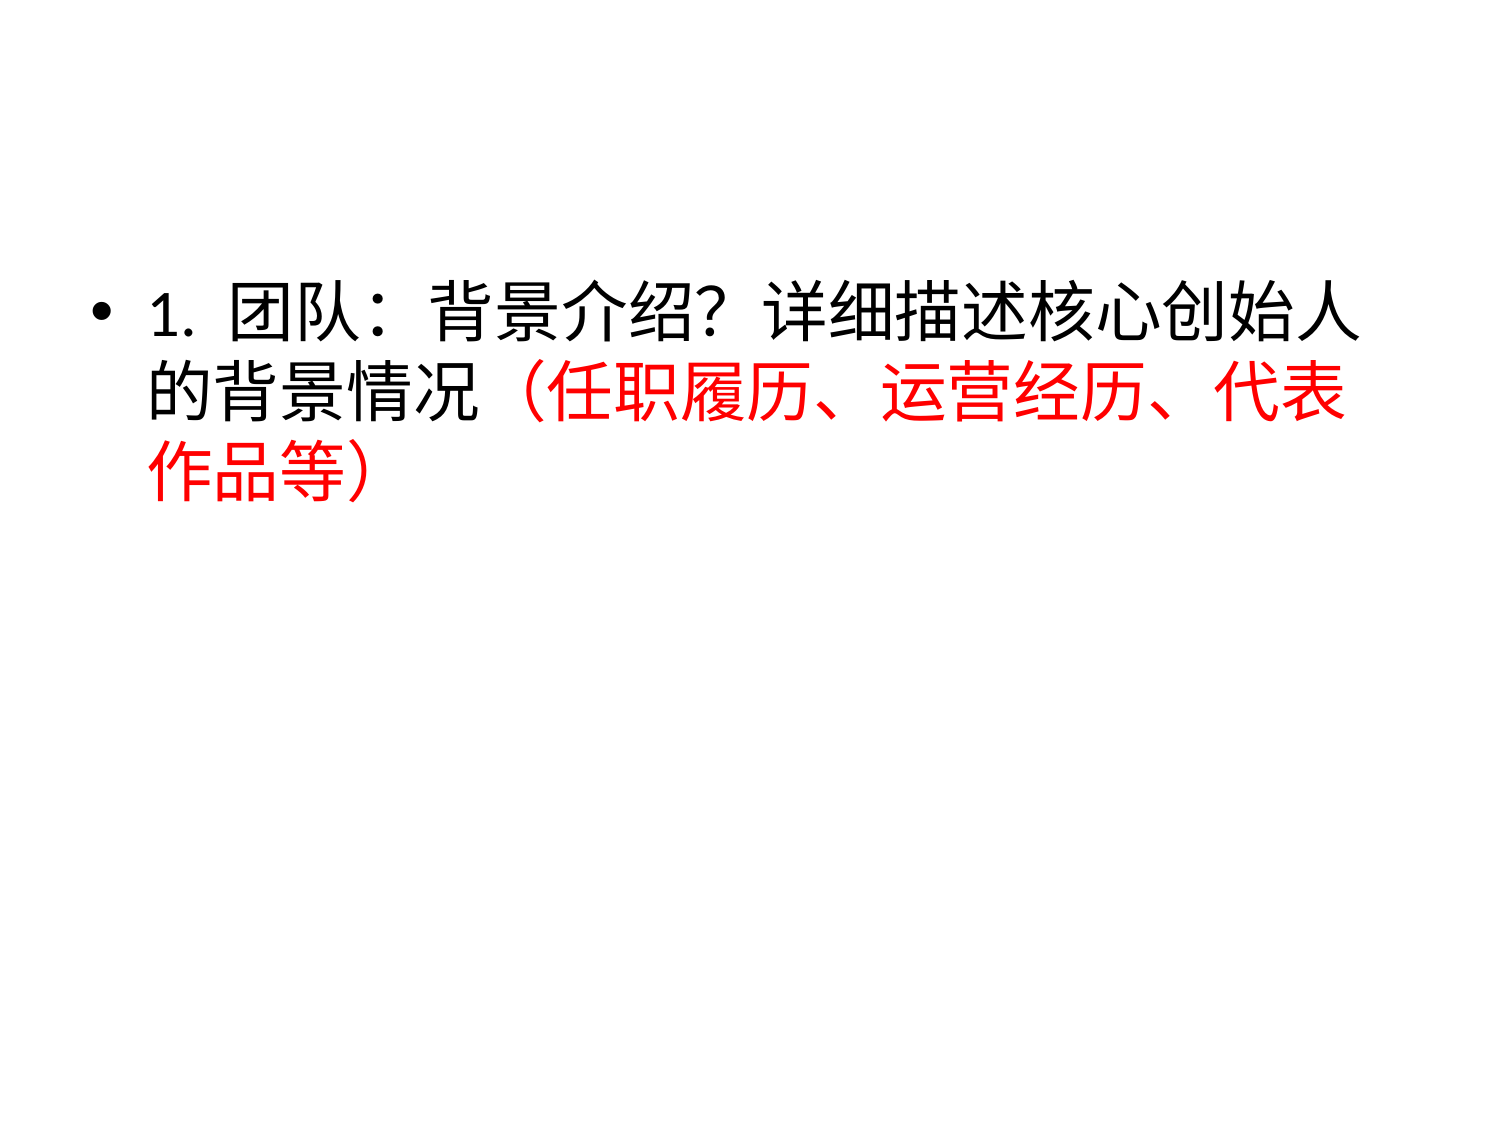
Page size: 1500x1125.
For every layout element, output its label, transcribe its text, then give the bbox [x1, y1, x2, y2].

list 1. 团队：背景介绍？详细描述核心创始人的背景情况（任职履历、运营经历、代表作品等） [75, 262, 1425, 1005]
